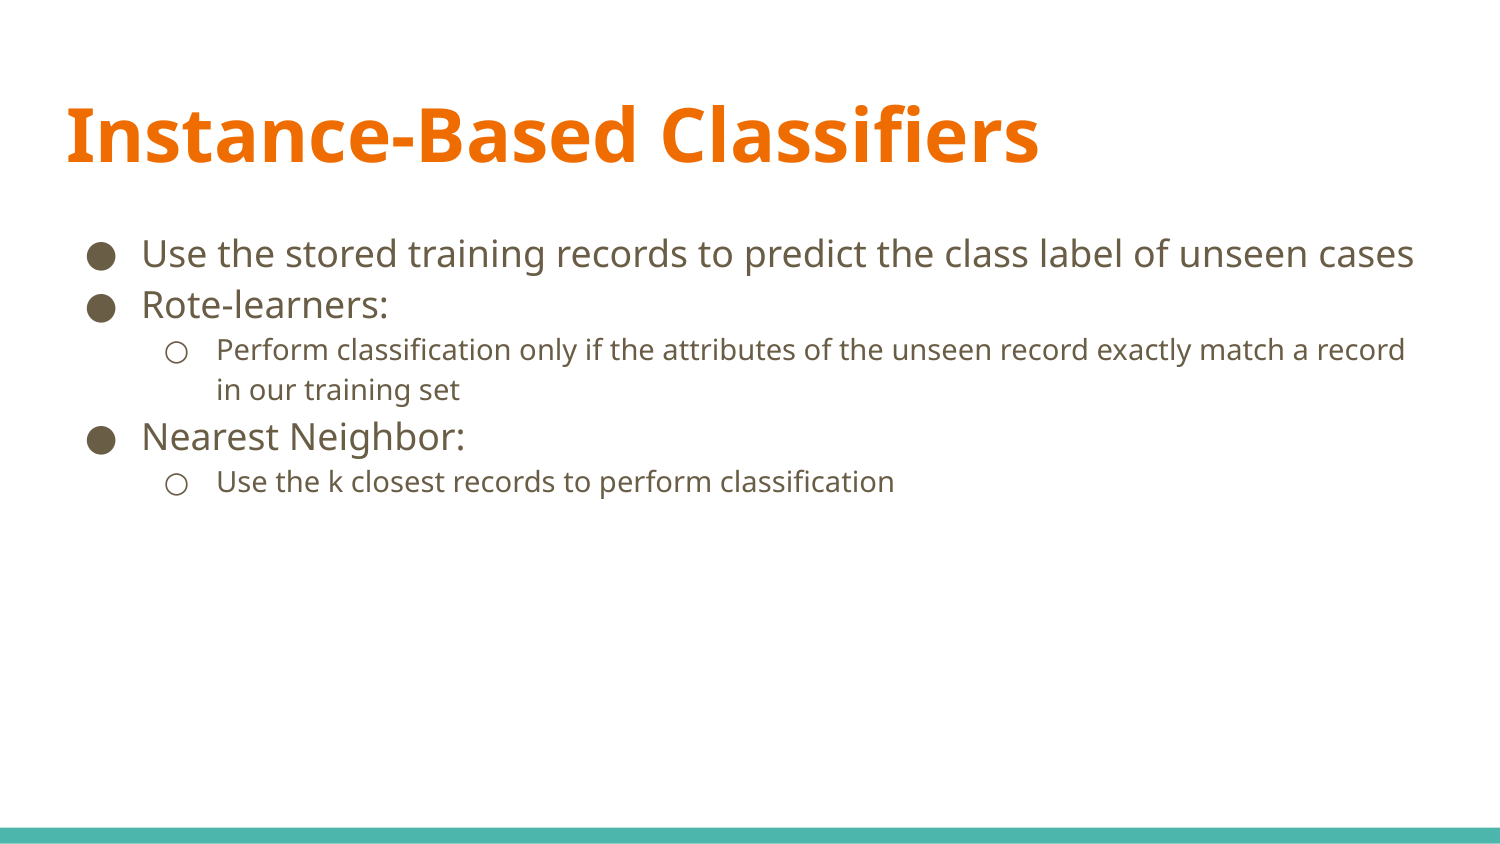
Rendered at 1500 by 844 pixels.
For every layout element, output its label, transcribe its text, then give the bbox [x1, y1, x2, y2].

title Instance-Based Classifiers [51, 72, 1449, 189]
list Use the stored training records to predict the class label of unseen cases Rote-learners: Perform classification only if the attributes of the unseen record exactly match a record in our training set Nearest Neighbor: Use the k closest records to perform classification [51, 207, 1449, 750]
